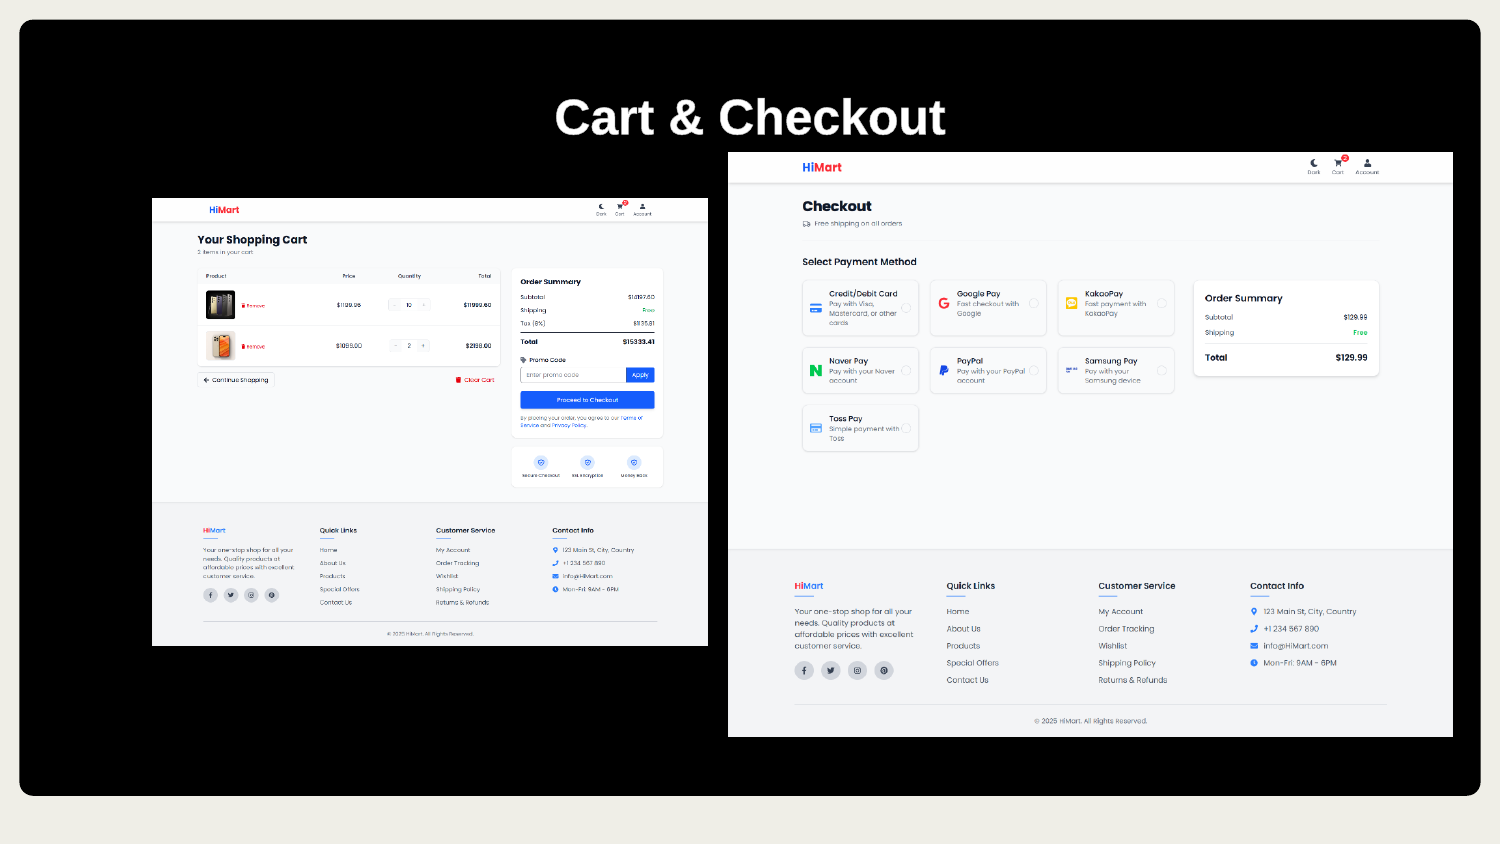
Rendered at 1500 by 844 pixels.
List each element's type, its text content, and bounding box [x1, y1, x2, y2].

picture [728, 152, 1454, 737]
picture [151, 197, 708, 646]
text_box Cart & Checkout [341, 76, 1159, 152]
